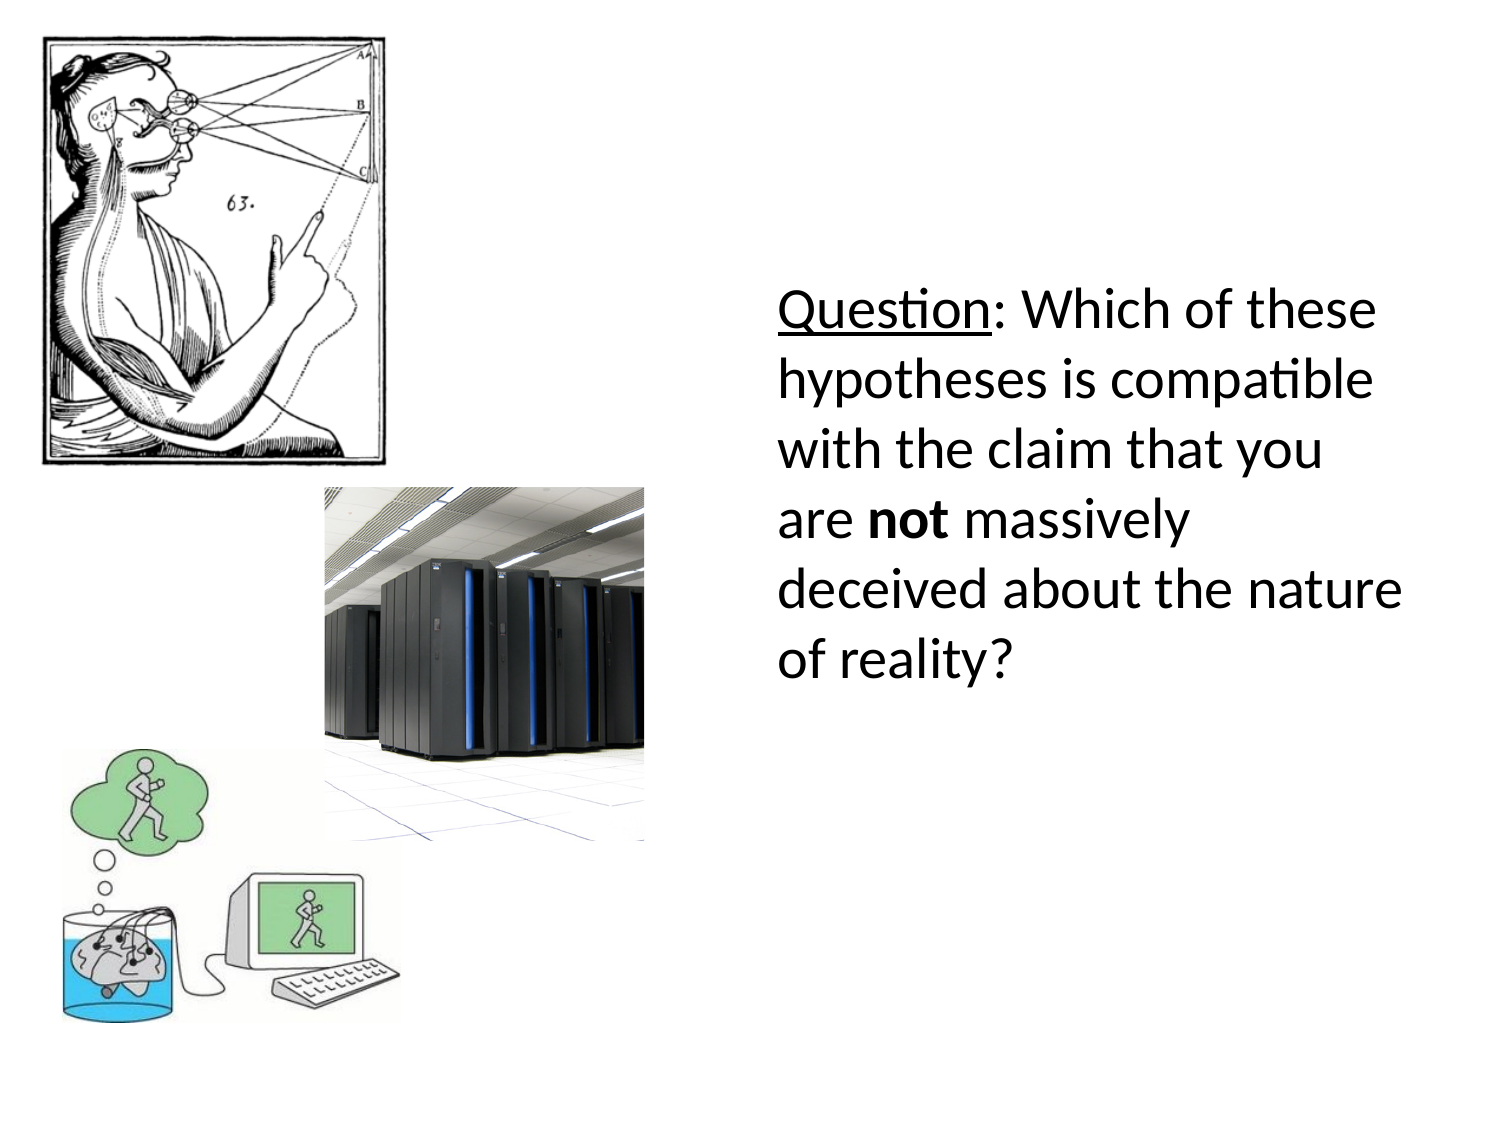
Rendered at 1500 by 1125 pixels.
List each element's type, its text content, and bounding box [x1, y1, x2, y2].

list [37, 31, 391, 469]
list Question: Which of these hypotheses is compatible with the claim that you are not massively deceived about the nature of reality? [762, 262, 1425, 1005]
picture [62, 487, 645, 1024]
